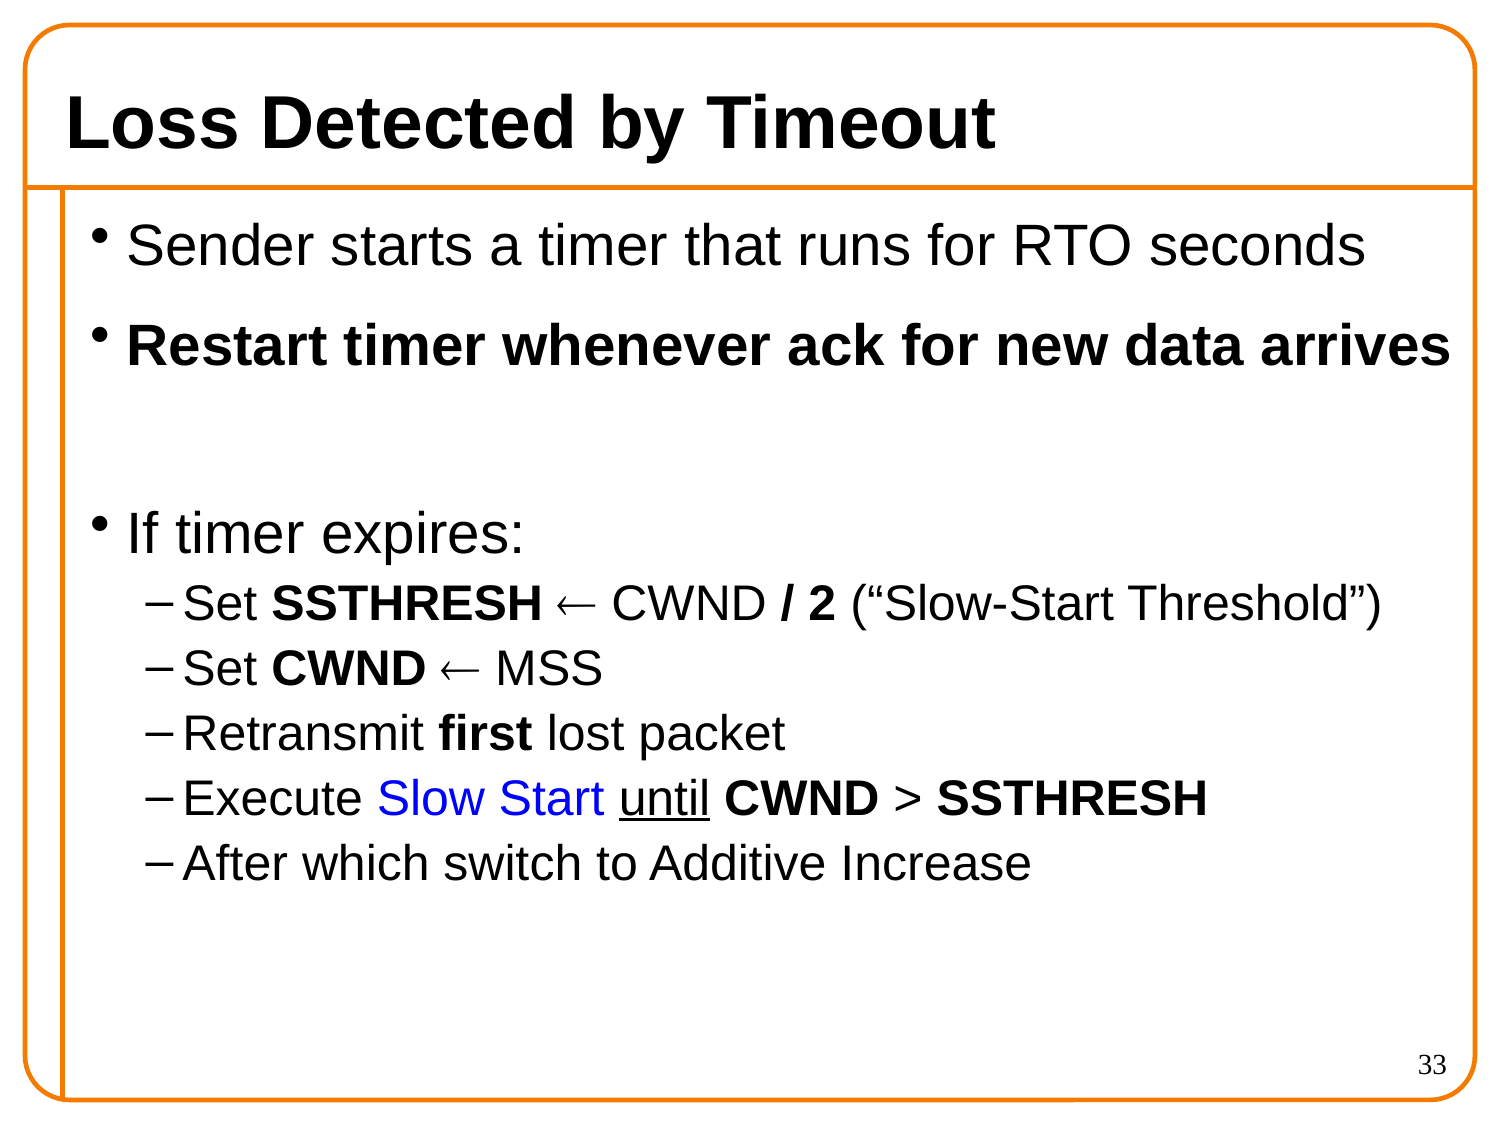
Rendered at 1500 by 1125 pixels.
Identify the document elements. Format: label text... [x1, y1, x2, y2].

list Sender starts a timer that runs for RTO seconds Restart timer whenever ack for new data arrives If timer expires: Set SSTHRESH  CWND / 2 (“Slow-Start Threshold”) Set CWND  MSS Retransmit first lost packet Execute Slow Start until CWND > SSTHRESH After which switch to Additive Increase [75, 200, 1500, 1100]
title Loss Detected by Timeout [50, 62, 1500, 175]
